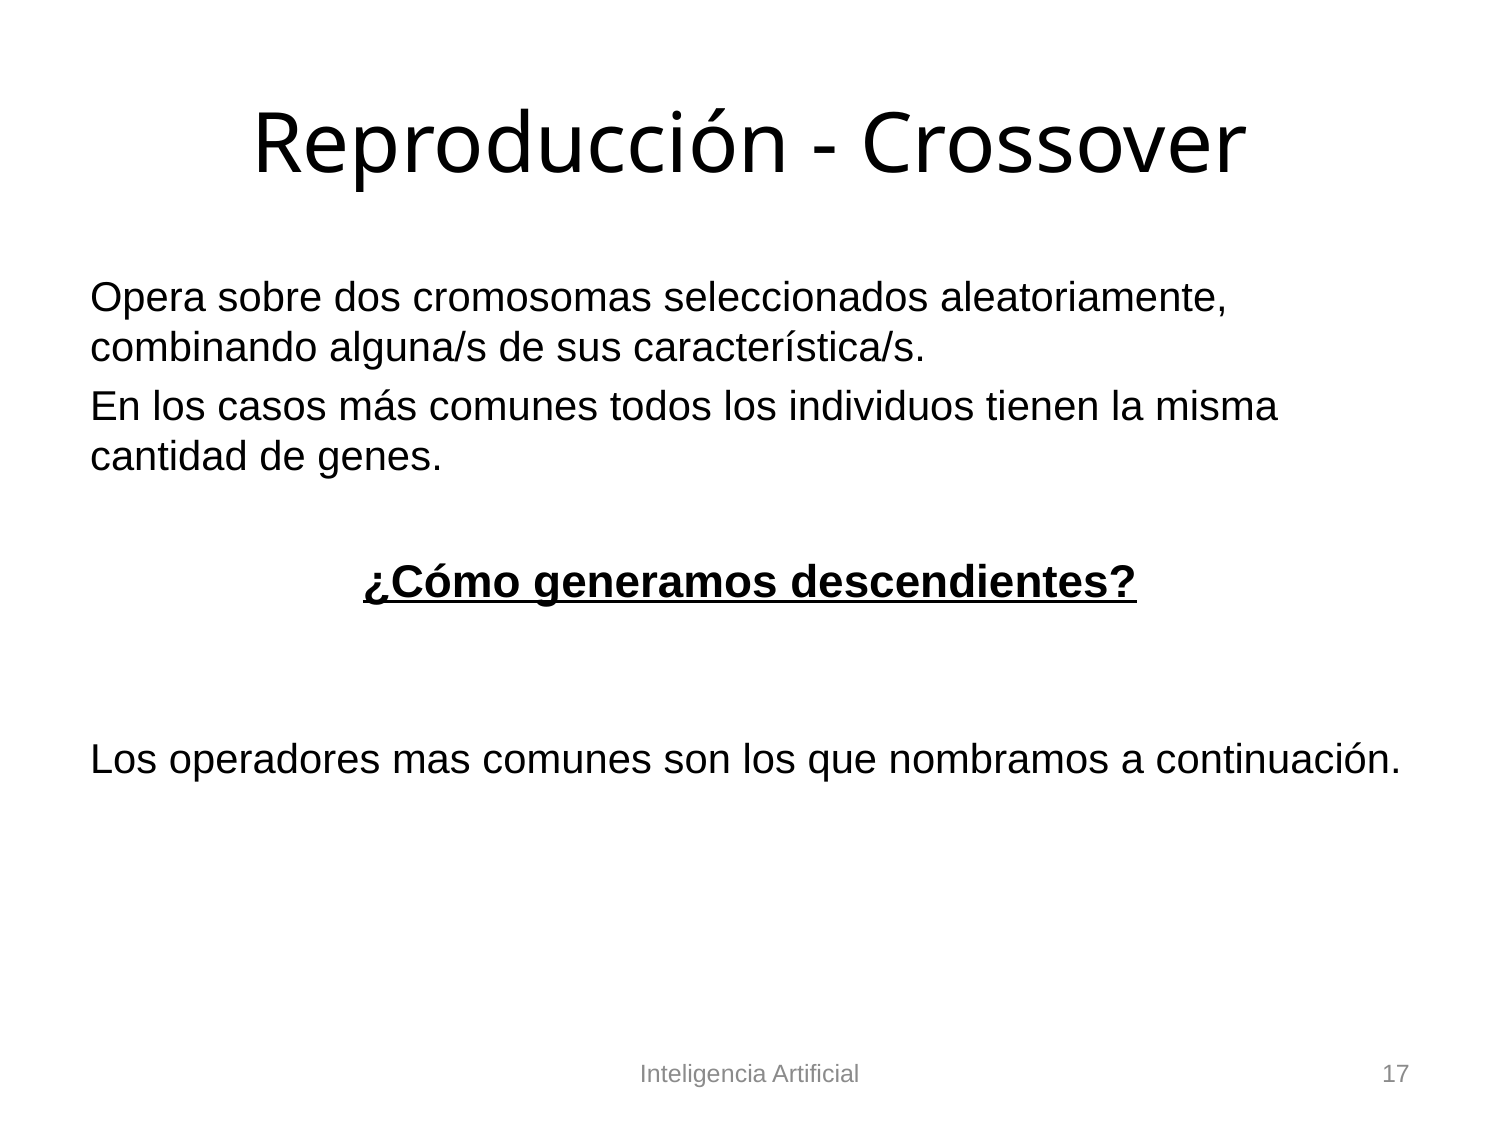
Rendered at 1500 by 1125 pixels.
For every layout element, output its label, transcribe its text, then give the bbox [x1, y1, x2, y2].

slide_number 17 [1074, 1042, 1425, 1103]
list Opera sobre dos cromosomas seleccionados aleatoriamente, combinando alguna/s de sus característica/s. En los casos más comunes todos los individuos tienen la misma cantidad de genes. ¿Cómo generamos descendientes? Los operadores mas comunes son los que nombramos a continuación. [75, 262, 1425, 1005]
title Reproducción - Crossover [75, 45, 1425, 233]
footer Inteligencia Artificial [512, 1042, 988, 1103]
